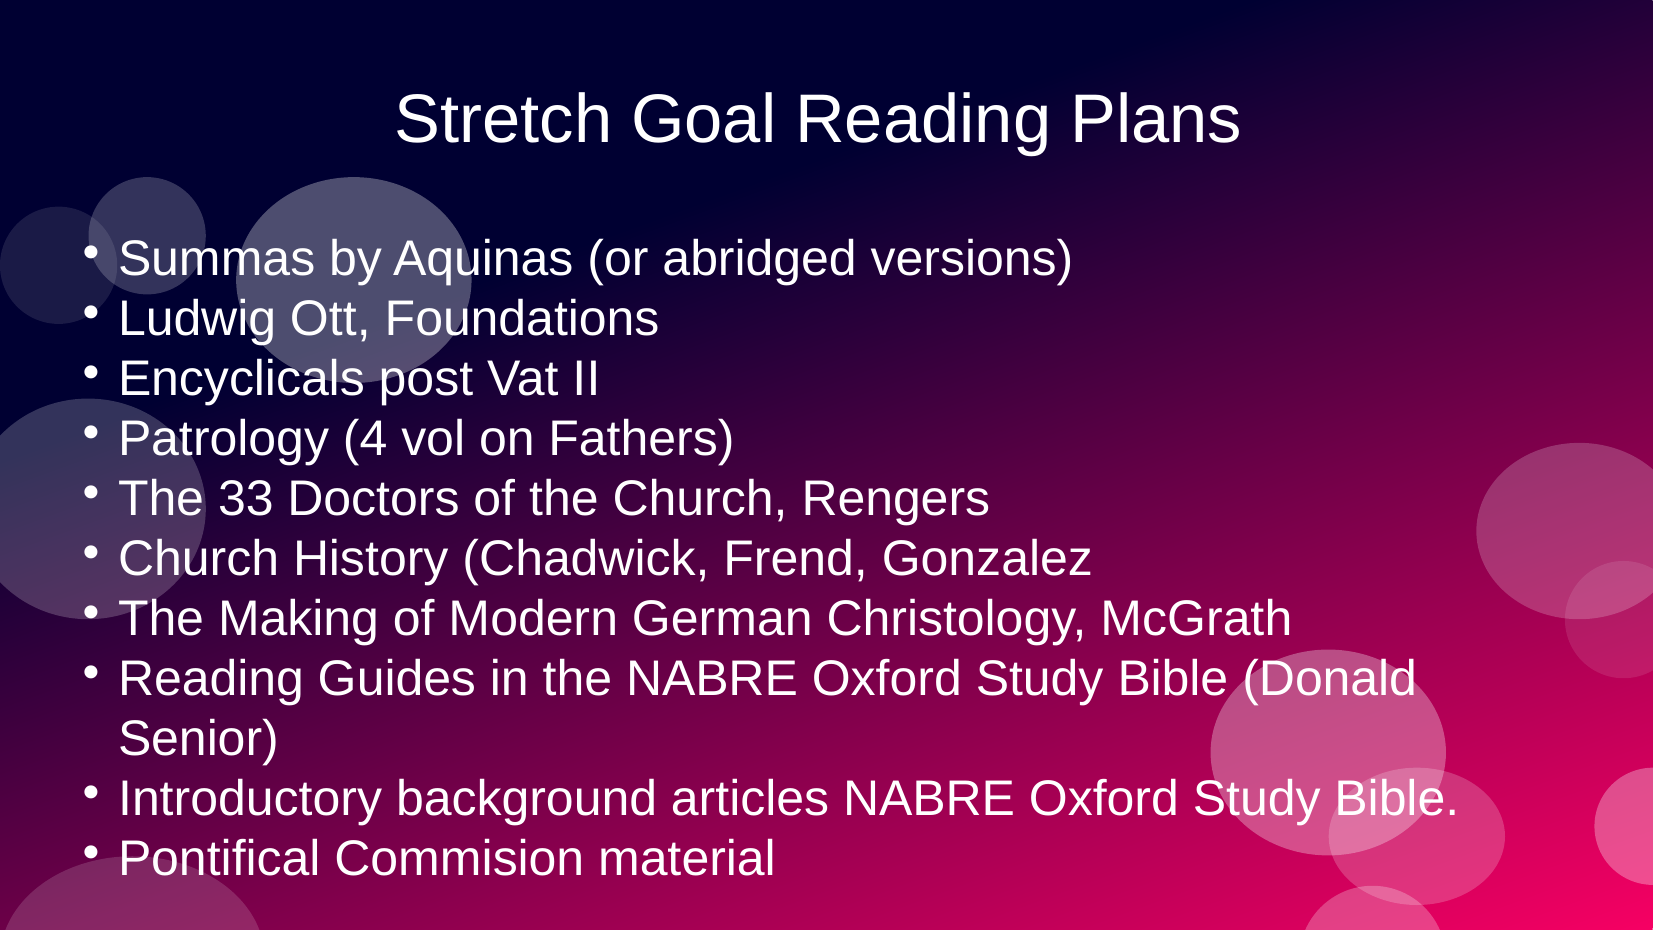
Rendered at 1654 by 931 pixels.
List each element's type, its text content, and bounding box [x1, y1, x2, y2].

title Stretch Goal Reading Plans [75, 37, 1563, 192]
subtitle Summas by Aquinas (or abridged versions) Ludwig Ott, Foundations Encyclicals post Vat II Patrology (4 vol on Fathers) The 33 Doctors of the Church, Rengers Church History (Chadwick, Frend, Gonzalez The Making of Modern German Christology, McGrath Reading Guides in the NABRE Oxford Study Bible (Donald Senior) Introductory background articles NABRE Oxford Study Bible. Pontifical Commision material [82, 225, 1570, 900]
